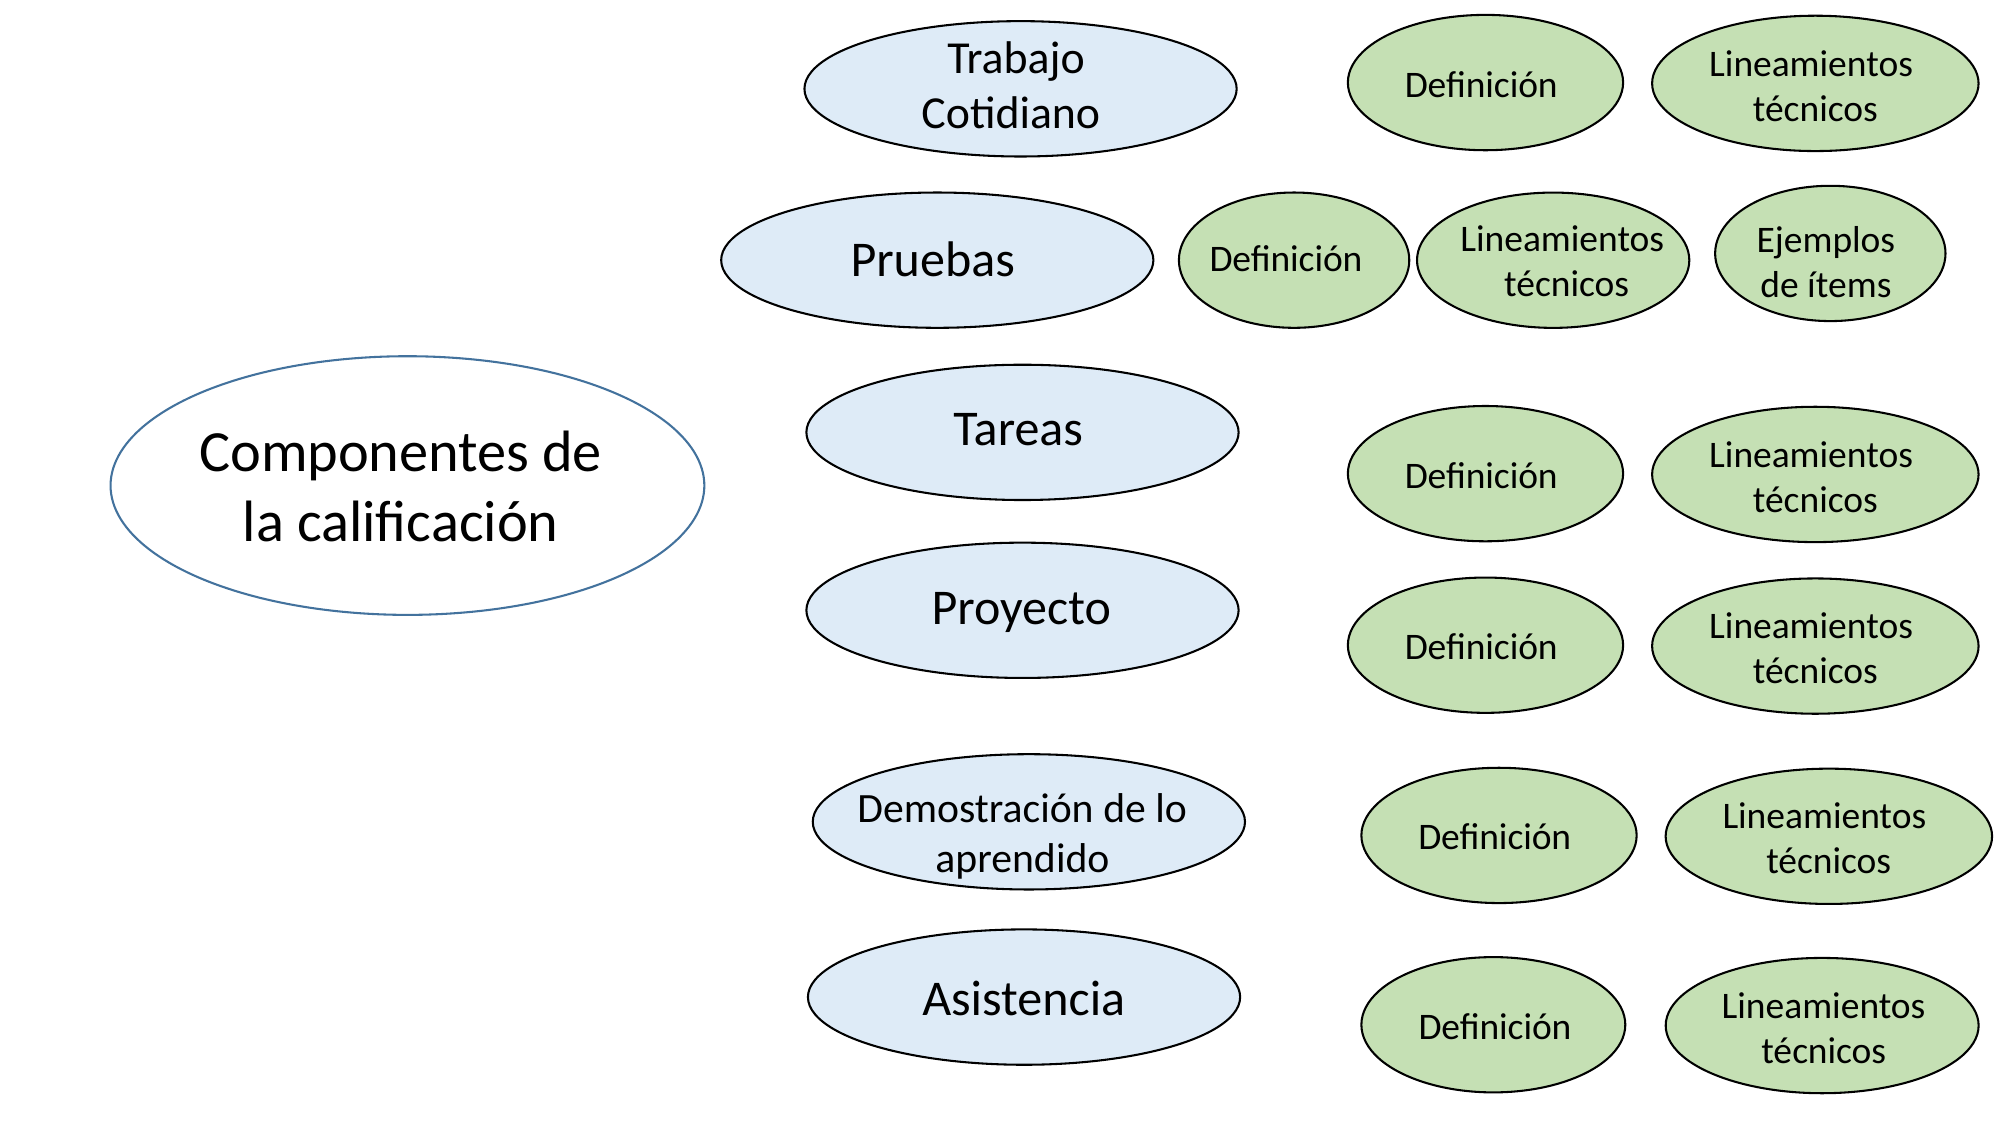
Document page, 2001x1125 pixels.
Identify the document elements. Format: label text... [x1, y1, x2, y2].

text_box Definición [1389, 52, 1582, 112]
text_box Tareas [880, 388, 1156, 464]
text_box [1723, 889, 1935, 905]
text_box [1744, 184, 1917, 207]
text_box [1919, 208, 1947, 298]
text_box [1651, 37, 1694, 130]
text_box Lineamientos técnicos [1707, 784, 1950, 889]
text_box [1468, 191, 1638, 206]
text_box [1346, 576, 1625, 714]
text_box Definición [1194, 227, 1386, 287]
text_box [1664, 790, 1707, 883]
text_box Definición [1389, 443, 1582, 503]
text_box [1360, 956, 1627, 1094]
text_box Lineamientos técnicos [1706, 973, 1942, 1079]
text_box Demostración de lo aprendido [826, 773, 1219, 889]
text_box [1708, 14, 1922, 31]
text_box Asistencia [828, 958, 1220, 1033]
text_box [1664, 979, 1706, 1072]
text_box Definición [1389, 614, 1582, 675]
text_box Componentes de la calificación [184, 405, 631, 561]
text_box [806, 967, 828, 1027]
text_box [1346, 13, 1625, 152]
text_box [1942, 980, 1980, 1071]
text_box Lineamientos técnicos [1694, 593, 1937, 699]
text_box [1937, 428, 1980, 521]
text_box [1651, 599, 1694, 693]
text_box [1723, 1079, 1922, 1095]
text_box [1710, 577, 1920, 593]
text_box Ejemplos de ítems [1741, 207, 1919, 312]
text_box [1651, 428, 1694, 521]
text_box Proyecto [894, 567, 1148, 642]
text_box [1720, 956, 1924, 973]
text_box [1937, 599, 1980, 693]
text_box [109, 355, 706, 616]
text_box [805, 541, 1240, 679]
text_box [1219, 788, 1247, 856]
text_box [1346, 404, 1625, 543]
text_box [1183, 43, 1238, 135]
text_box [1709, 136, 1922, 153]
text_box [1937, 37, 1980, 130]
text_box Definición [1401, 994, 1589, 1055]
text_box [1415, 217, 1445, 303]
text_box [1714, 209, 1741, 298]
text_box [1712, 528, 1919, 544]
text_box [1769, 312, 1891, 323]
text_box [1220, 967, 1242, 1027]
text_box [805, 363, 1240, 502]
text_box [720, 191, 1155, 329]
text_box [803, 46, 849, 132]
text_box [1460, 311, 1646, 329]
text_box Trabajo Cotidiano [849, 20, 1183, 145]
text_box [1722, 767, 1936, 784]
text_box Lineamientos técnicos [1694, 422, 1937, 528]
text_box [875, 753, 1183, 773]
text_box [1950, 789, 1994, 883]
text_box Definición [1403, 805, 1595, 865]
text_box Lineamientos técnicos [1694, 31, 1937, 136]
text_box [838, 1033, 1210, 1066]
text_box Pruebas [784, 219, 1081, 295]
text_box [1709, 405, 1922, 422]
text_box [1710, 699, 1921, 715]
text_box [1360, 766, 1638, 905]
text_box [895, 145, 1146, 158]
text_box [1177, 191, 1411, 329]
text_box [845, 928, 1203, 958]
text_box Lineamientos técnicos [1445, 206, 1688, 311]
text_box [811, 797, 826, 847]
